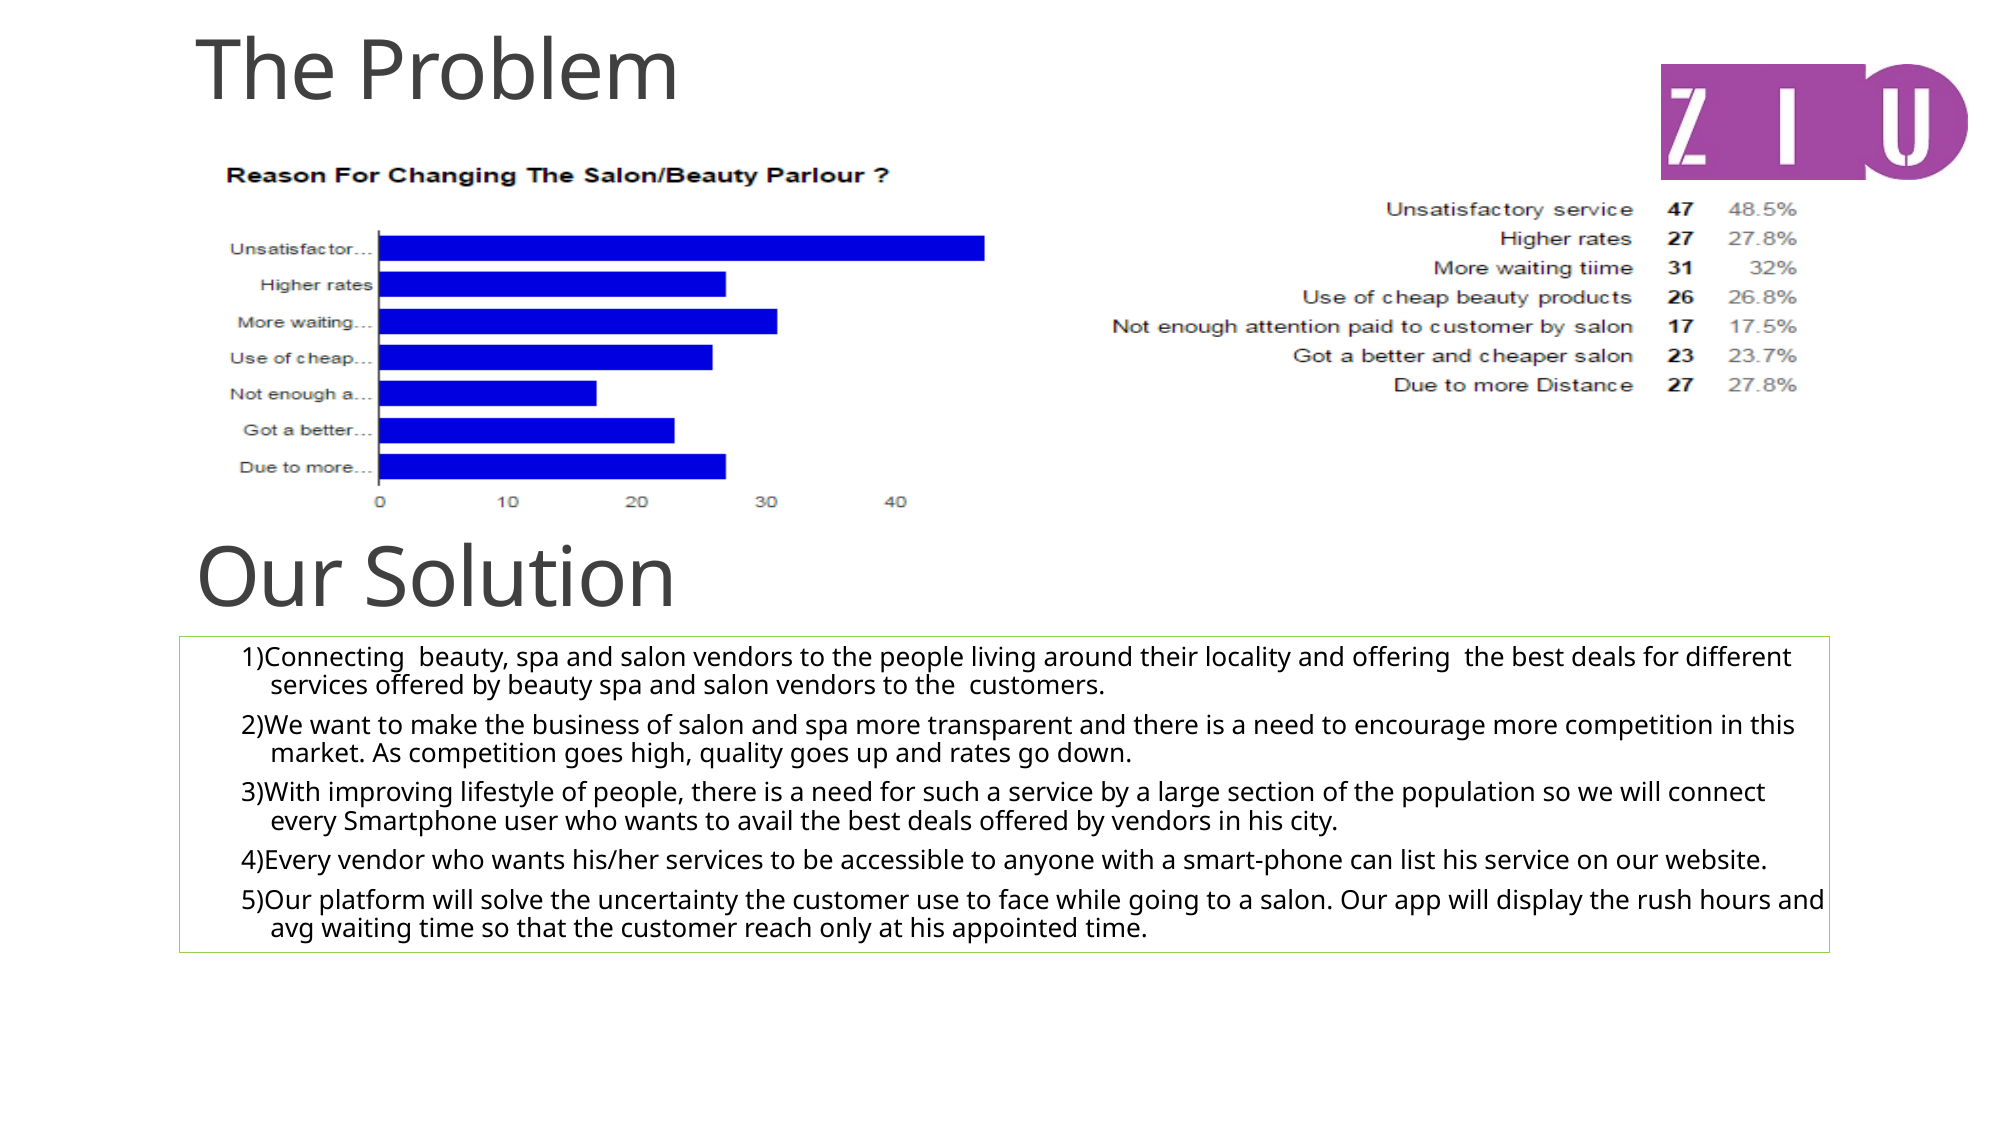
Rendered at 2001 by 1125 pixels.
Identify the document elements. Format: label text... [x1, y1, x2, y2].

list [172, 140, 1838, 522]
text_box 1)Connecting beauty, spa and salon vendors to the people living around their locality and offering the best deals for different services offered by beauty spa and salon vendors to the customers. 2)We want to make the business of salon and spa more transparent and there is a need to encourage more competition in this market. As competition goes high, quality goes up and rates go down. 3)With improving lifestyle of people, there is a need for such a service by a large section of the population so we will connect every Smartphone user who wants to avail the best deals offered by vendors in his city. 4)Every vendor who wants his/her services to be accessible to anyone with a smart-phone can list his service on our website. 5)Our platform will solve the uncertainty the customer use to face while going to a salon. Our app will display the rush hours and avg waiting time so that the customer reach only at his appointed time. [179, 636, 1830, 953]
title The Problem [180, 47, 1830, 125]
text_box Our Solution [179, 532, 1830, 631]
picture [1660, 64, 1969, 181]
